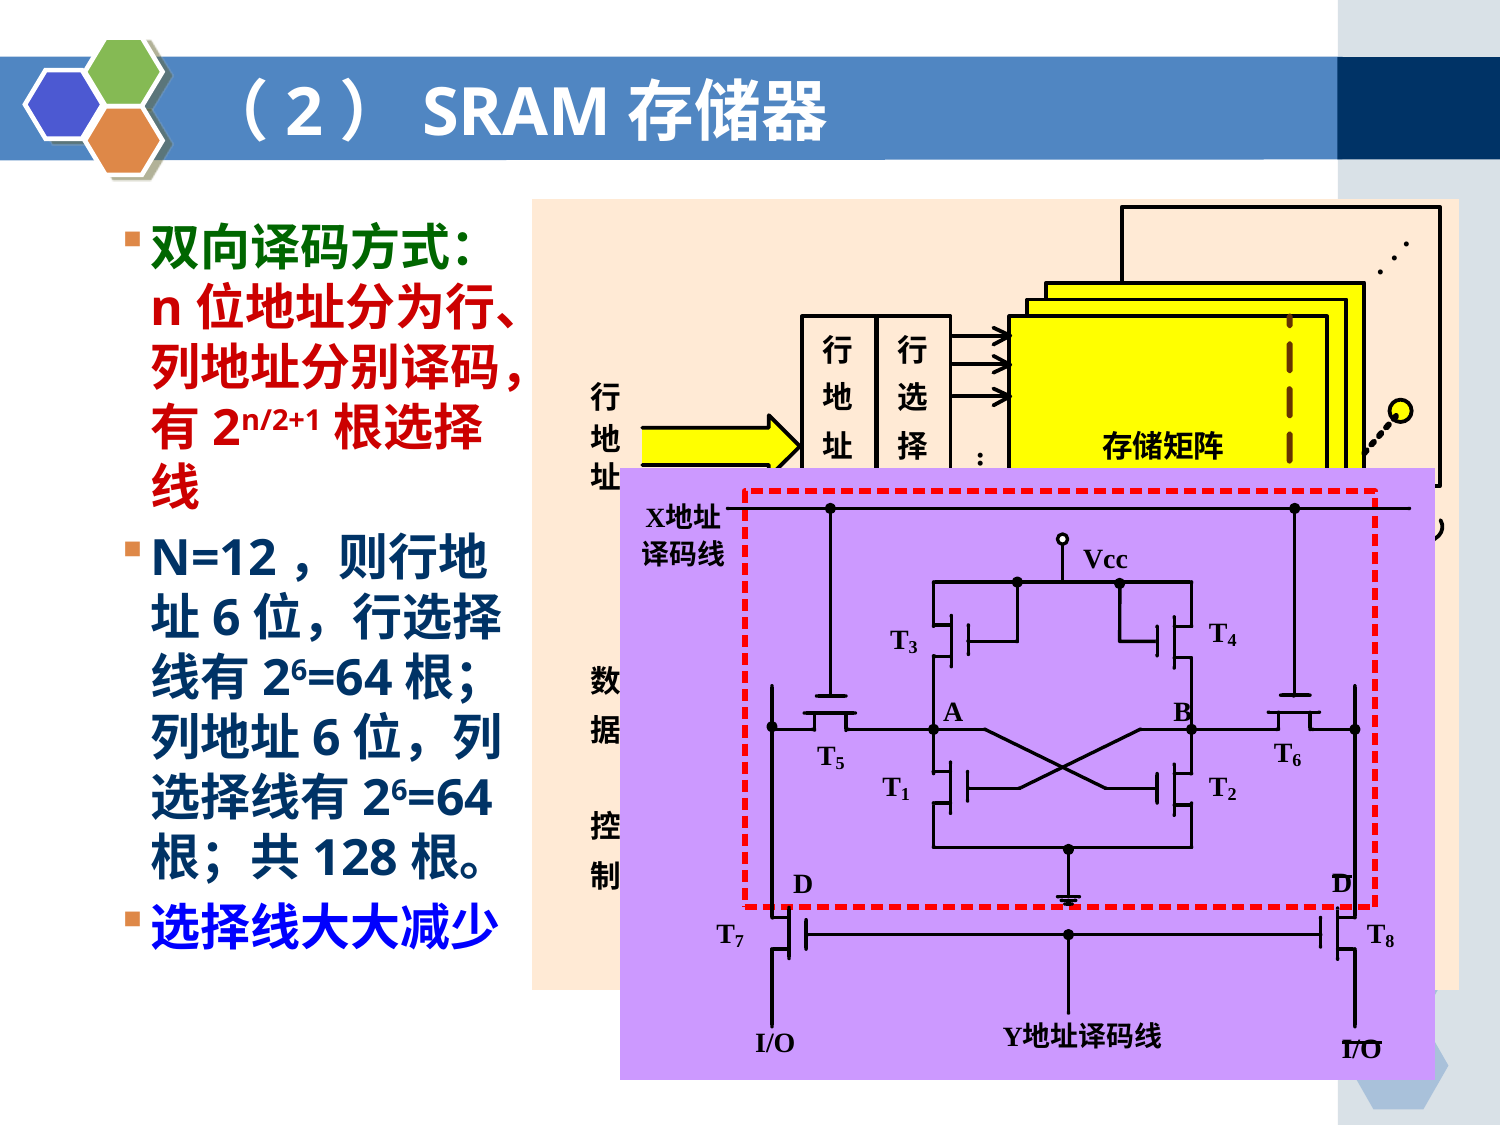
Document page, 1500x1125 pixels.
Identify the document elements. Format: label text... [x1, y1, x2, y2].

title （2）SRAM存储器 [187, 62, 1288, 155]
list 双向译码方式：n位地址分为行、列地址分别译码，有2n/2+1根选择线 N=12，则行地址6位，行选择线有26=64根；列地址6位，列选择线有26=64根；共128根。 选择线大大减少 [76, 208, 526, 964]
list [531, 199, 1460, 991]
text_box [619, 467, 1436, 1080]
